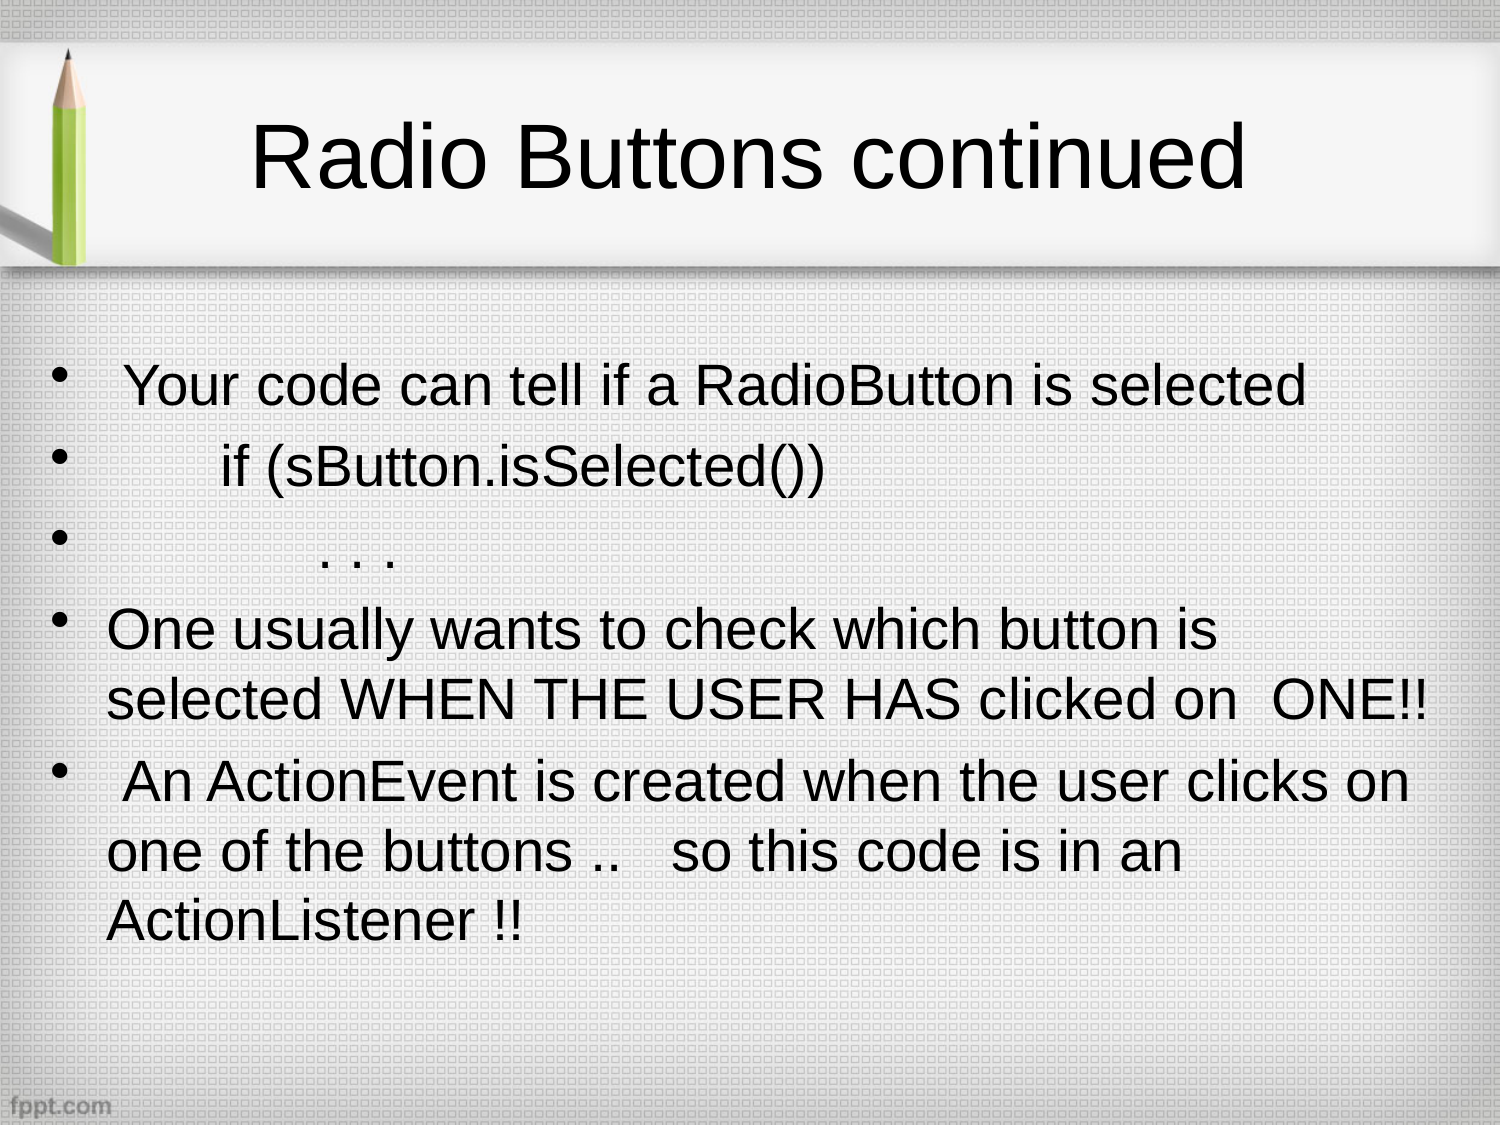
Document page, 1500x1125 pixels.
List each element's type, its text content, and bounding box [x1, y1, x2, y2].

picture [0, 0, 1500, 1125]
title Radio Buttons continued [34, 103, 1466, 200]
list Your code can tell if a RadioButton is selected if (sButton.isSelected()) . . . One usually wants to check which button is selected WHEN THE USER HAS clicked on ONE!! An ActionEvent is created when the user clicks on one of the buttons .. so this code is in an ActionListener !! [34, 257, 1466, 1079]
